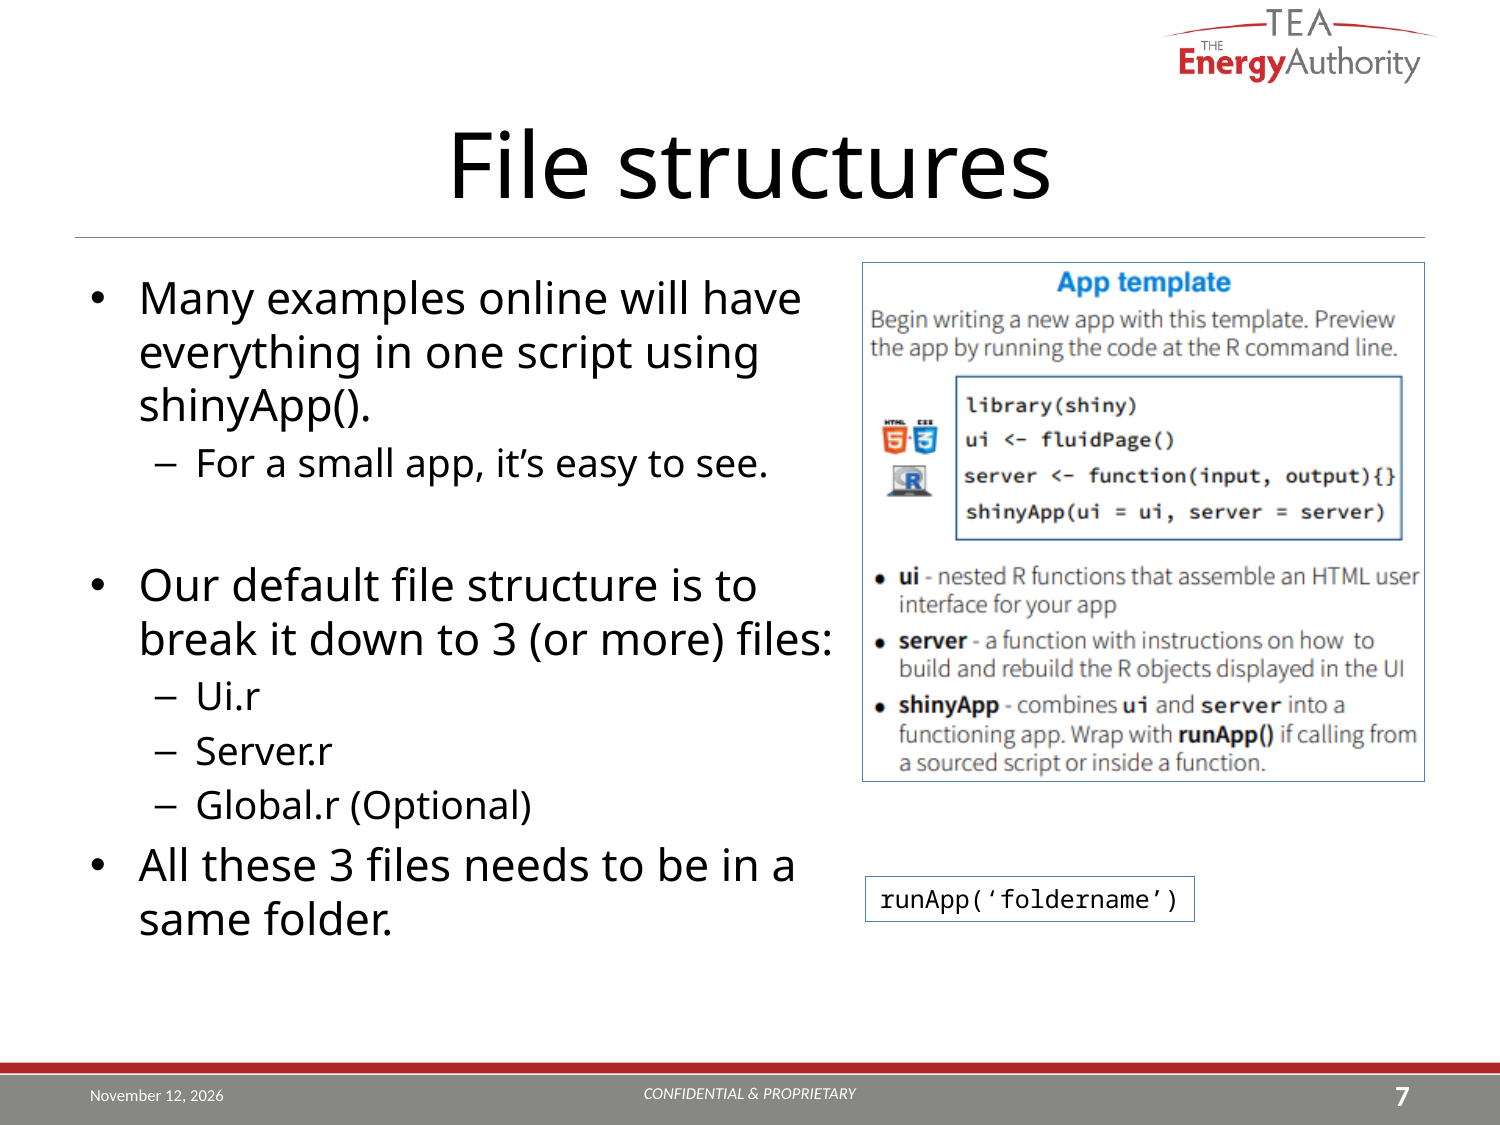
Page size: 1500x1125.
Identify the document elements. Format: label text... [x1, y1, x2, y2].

list Many examples online will have everything in one script using shinyApp(). For a small app, it’s easy to see. Our default file structure is to break it down to 3 (or more) files: Ui.r Server.r Global.r (Optional) All these 3 files needs to be in a same folder. [75, 262, 850, 1005]
text_box runApp(‘foldername’) [865, 876, 1195, 922]
picture [1162, 0, 1438, 92]
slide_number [75, 1065, 425, 1125]
slide_number 7 [1074, 1065, 1425, 1125]
picture [862, 262, 1426, 782]
footer CONFIDENTIAL & PROPRIETARY [512, 1062, 988, 1123]
title File structures [75, 90, 1425, 233]
